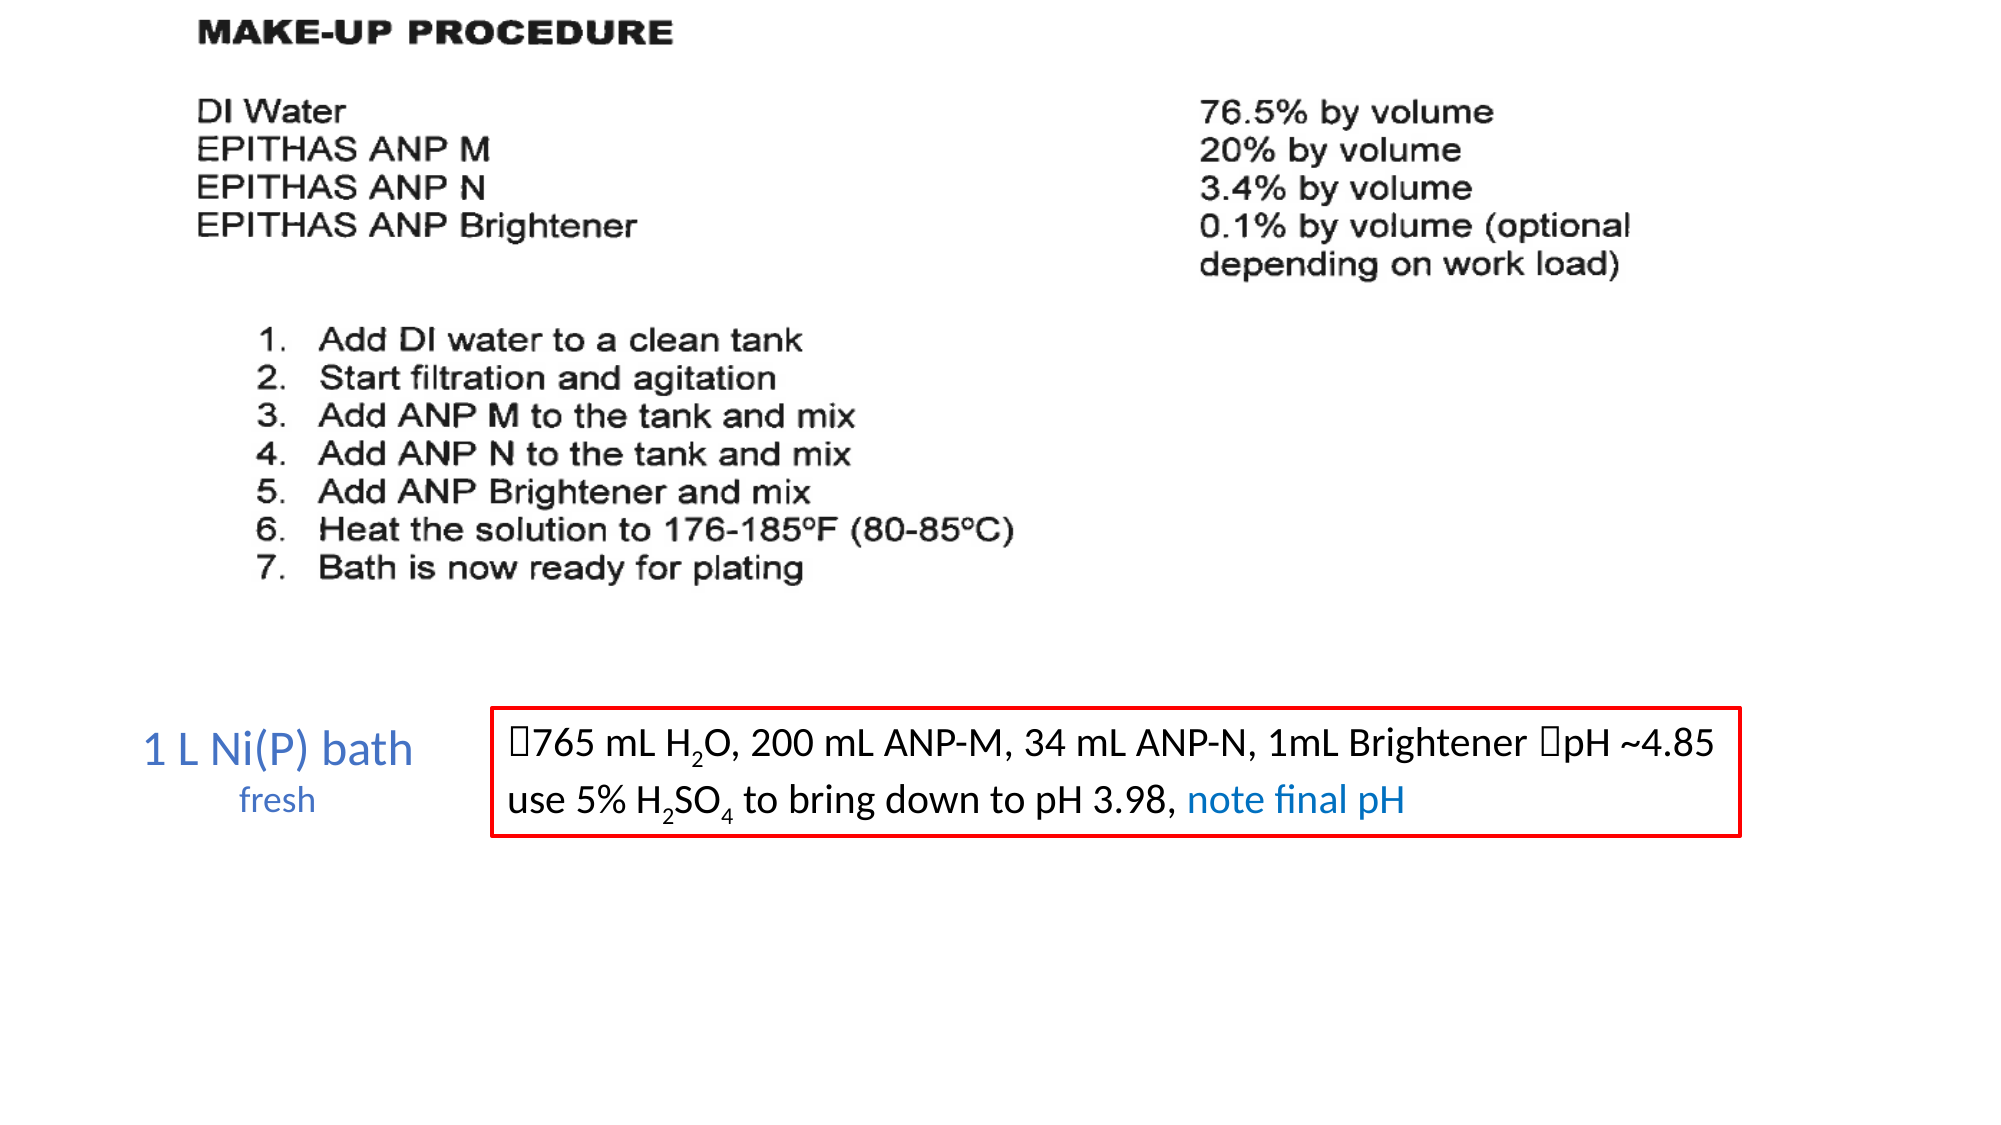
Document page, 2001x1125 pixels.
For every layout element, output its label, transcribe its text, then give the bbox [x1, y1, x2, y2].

picture [170, 0, 1660, 602]
text_box 765 mL H2O, 200 mL ANP-M, 34 mL ANP-N, 1mL Brightener pH ~4.85 use 5% H2SO4 to bring down to pH 3.98, note final pH [492, 707, 1740, 837]
text_box 1 L Ni(P) bath fresh [126, 707, 429, 828]
